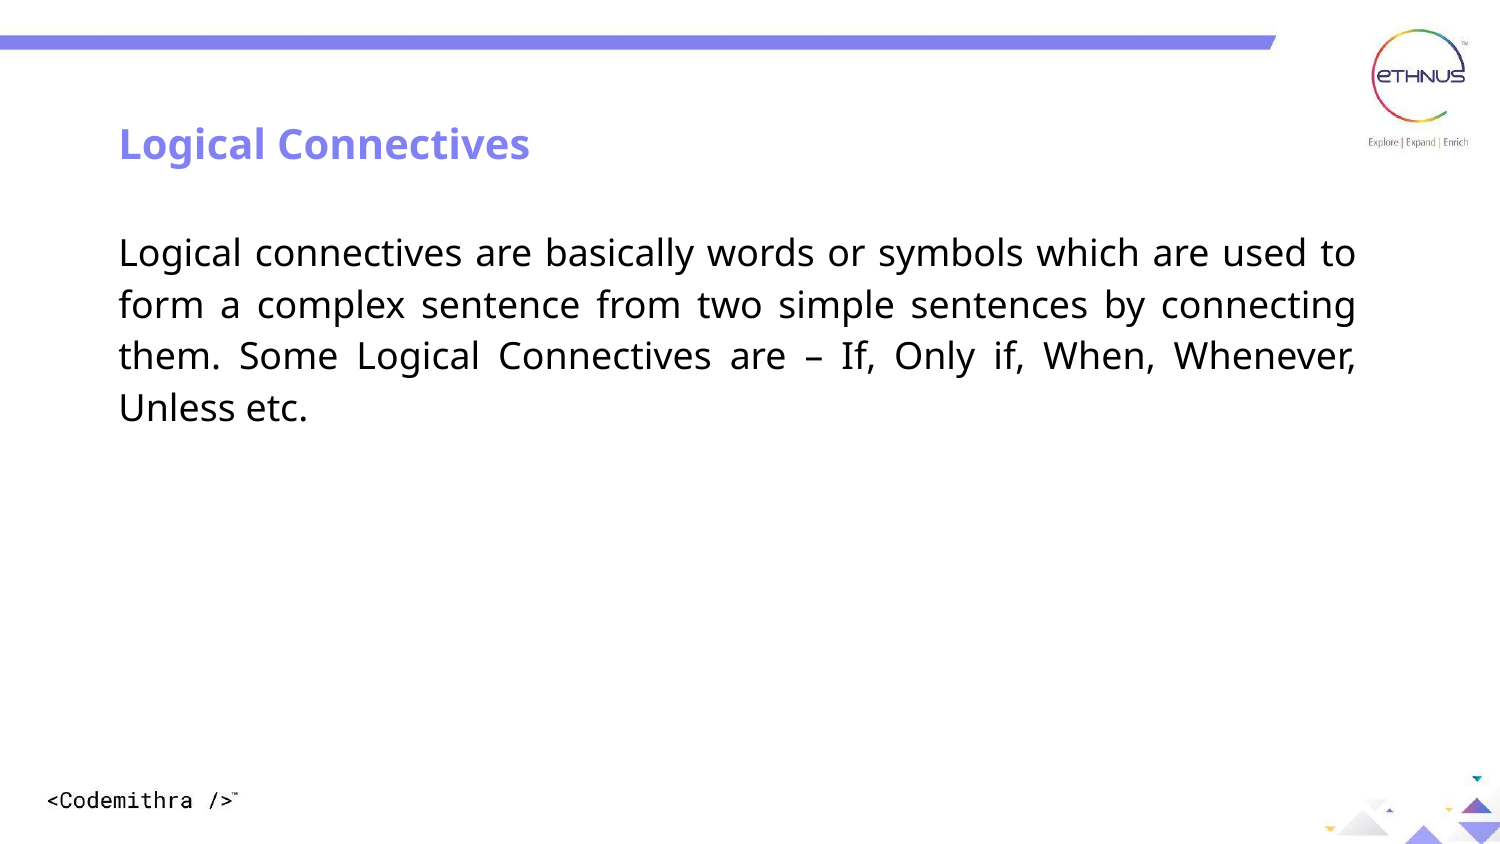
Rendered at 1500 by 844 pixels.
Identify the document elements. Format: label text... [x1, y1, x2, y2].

picture [0, 1, 1500, 844]
text_box Logical Connectives [103, 103, 589, 184]
text_box Logical connectives are basically words or symbols which are used to form a complex sentence from two simple sentences by connecting them. Some Logical Connectives are – If, Only if, When, Whenever, Unless etc. [103, 207, 1373, 445]
